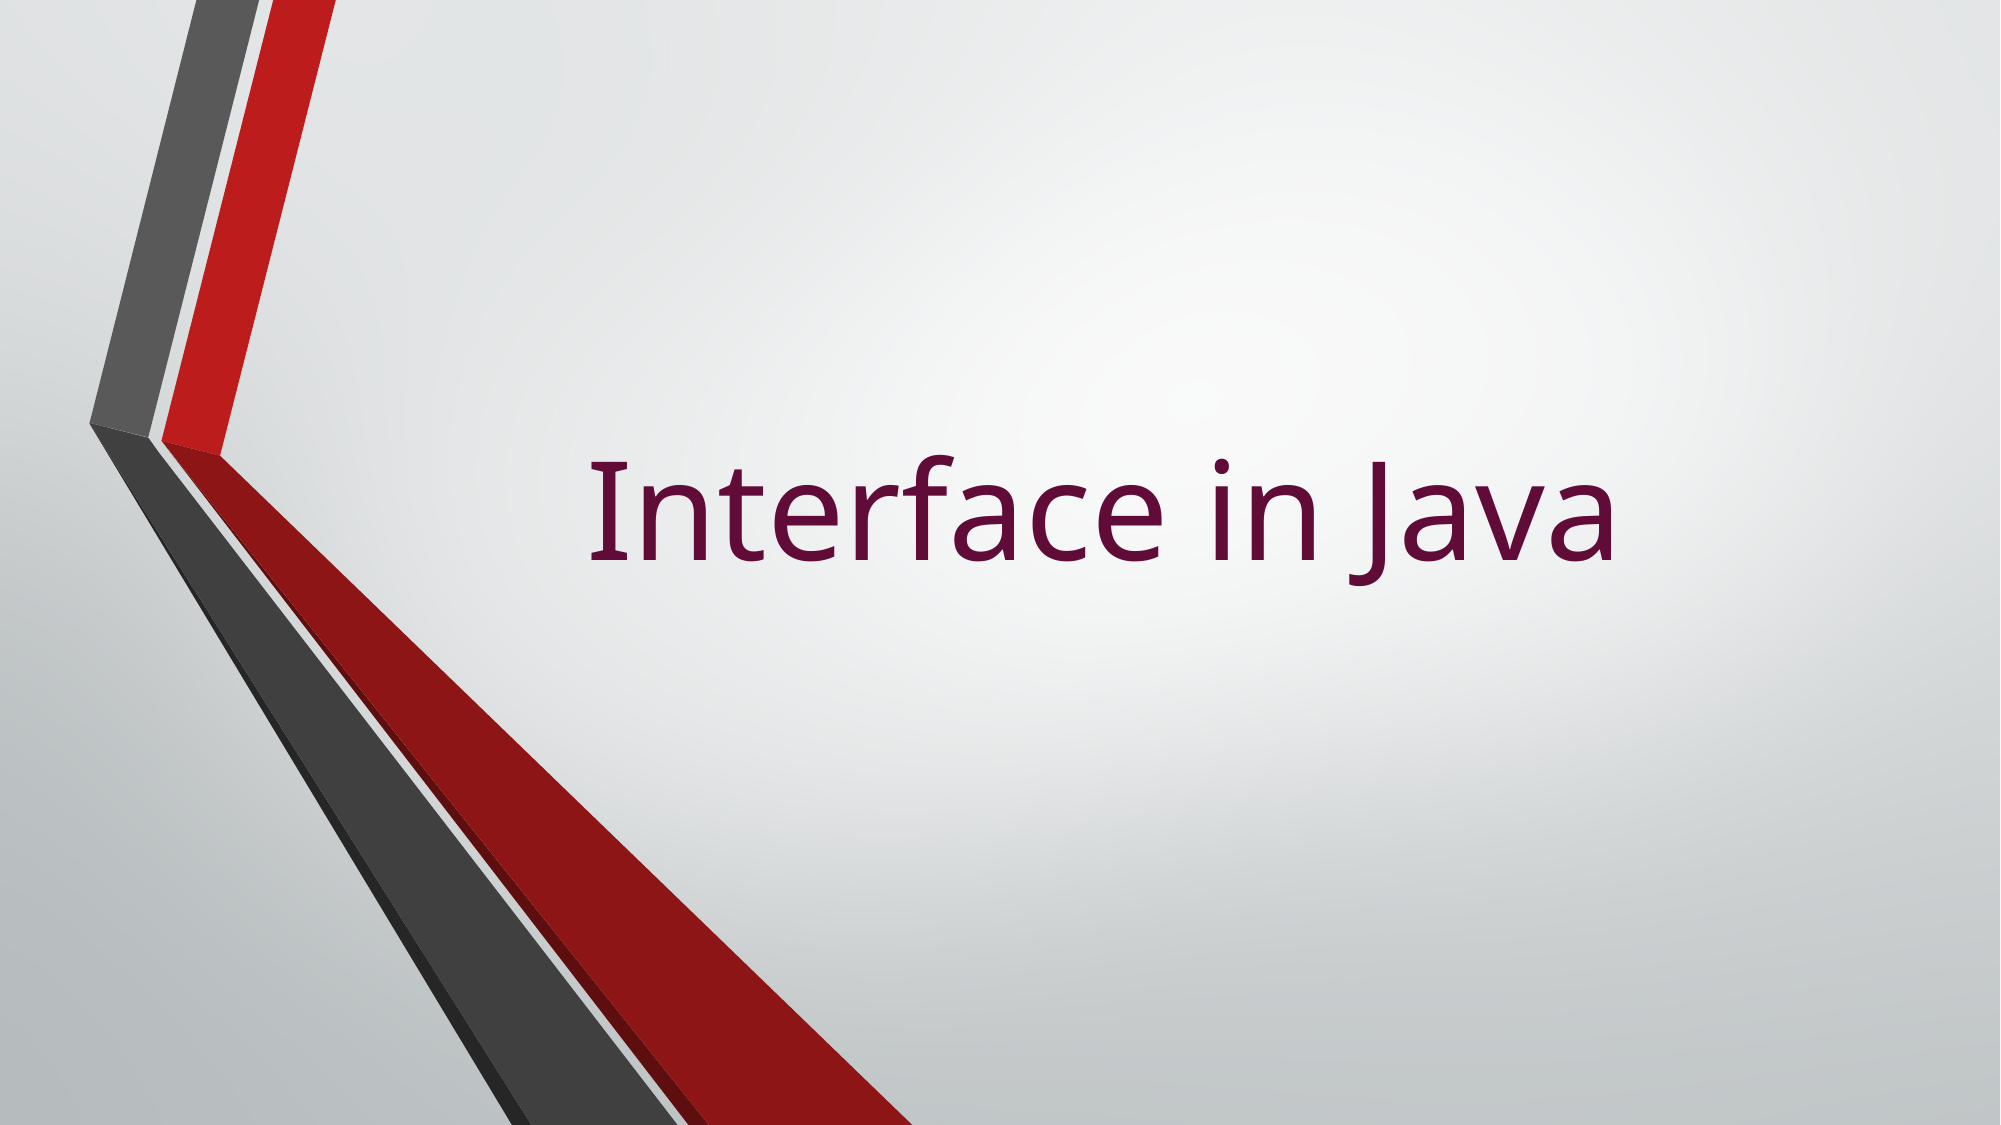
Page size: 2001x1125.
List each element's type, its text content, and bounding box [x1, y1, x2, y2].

text_box Interface in Java [571, 415, 1638, 596]
